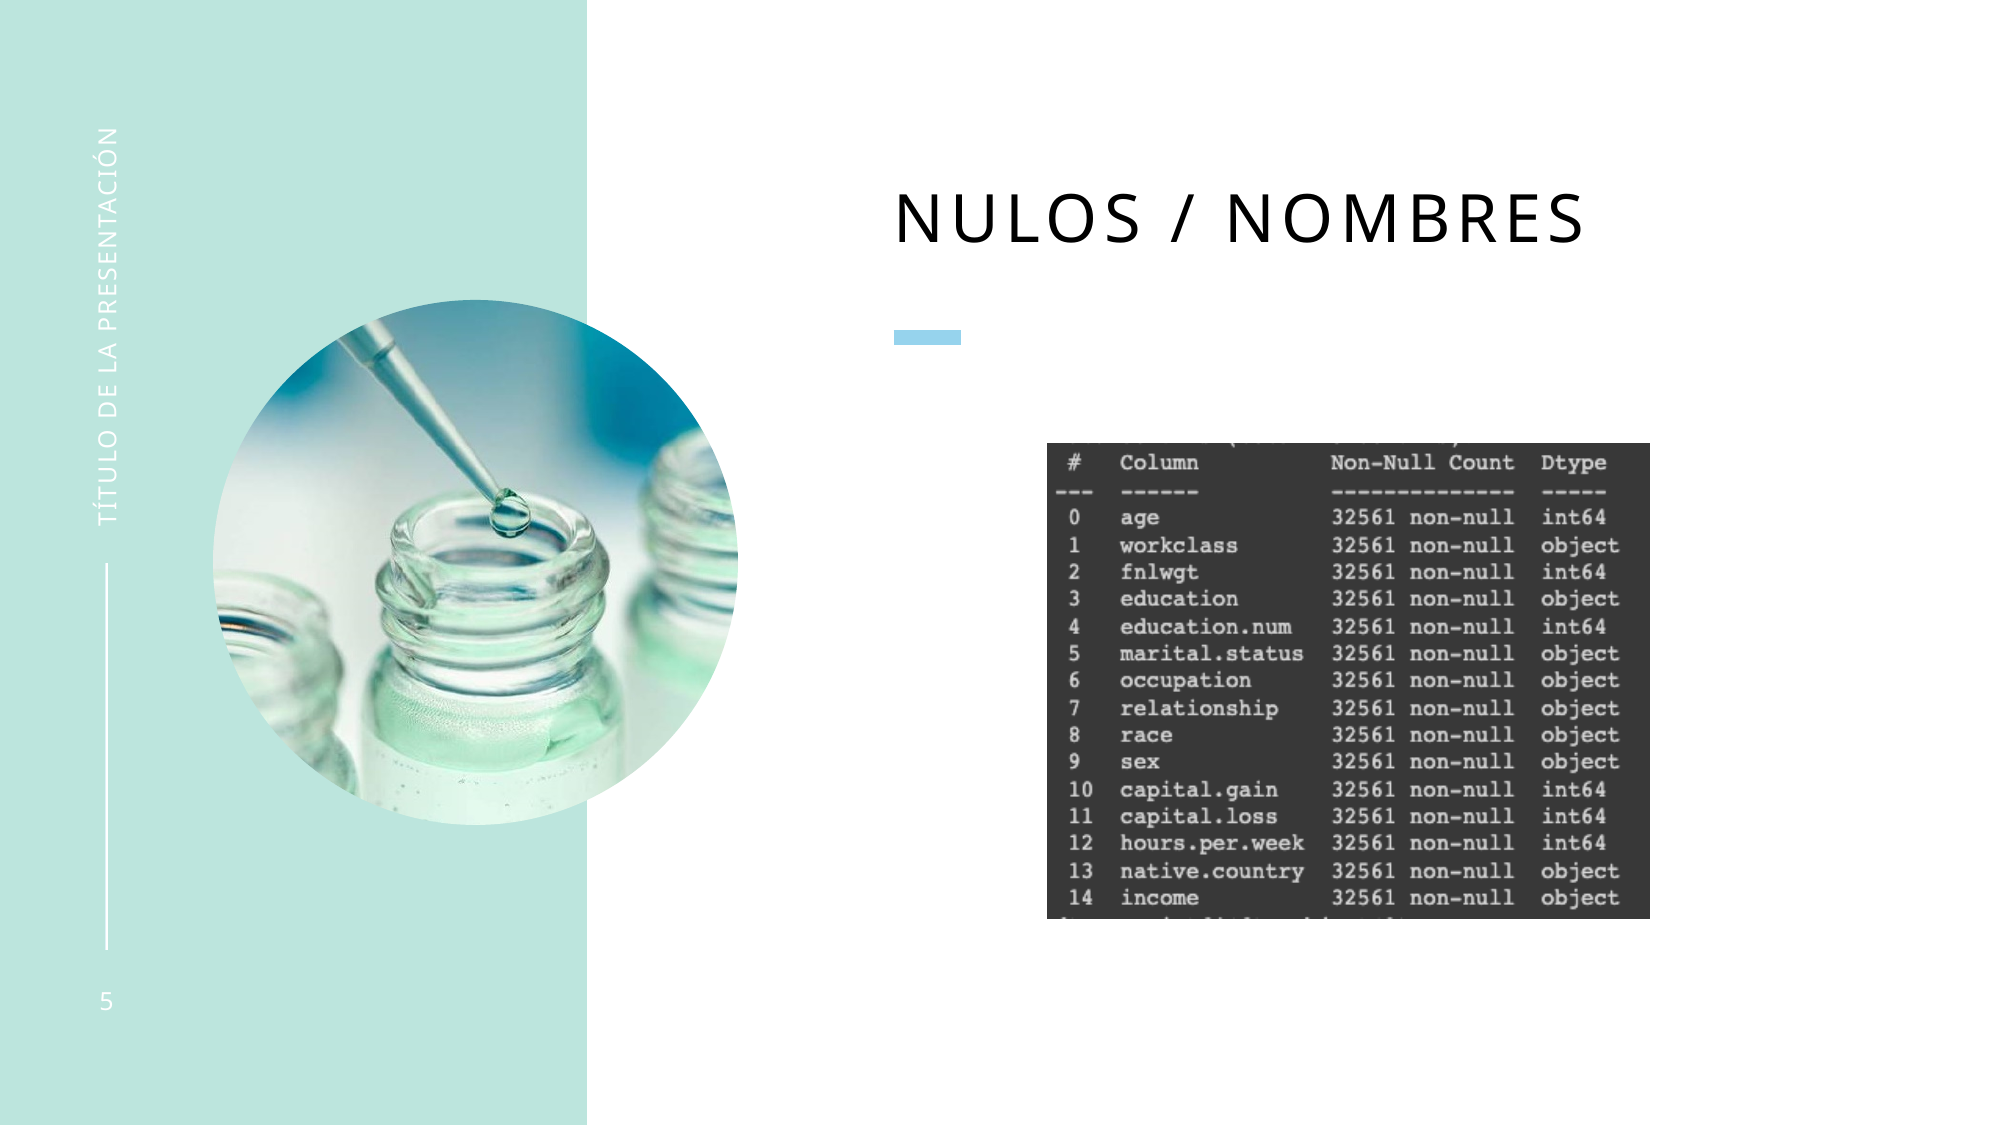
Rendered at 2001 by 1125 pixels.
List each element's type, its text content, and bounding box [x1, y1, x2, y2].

slide_number 5 [68, 987, 144, 1018]
footer título de la presentación [52, 107, 161, 527]
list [1047, 443, 1650, 919]
title NULOS / NOMBRES [893, 184, 1839, 275]
picture [212, 299, 738, 825]
